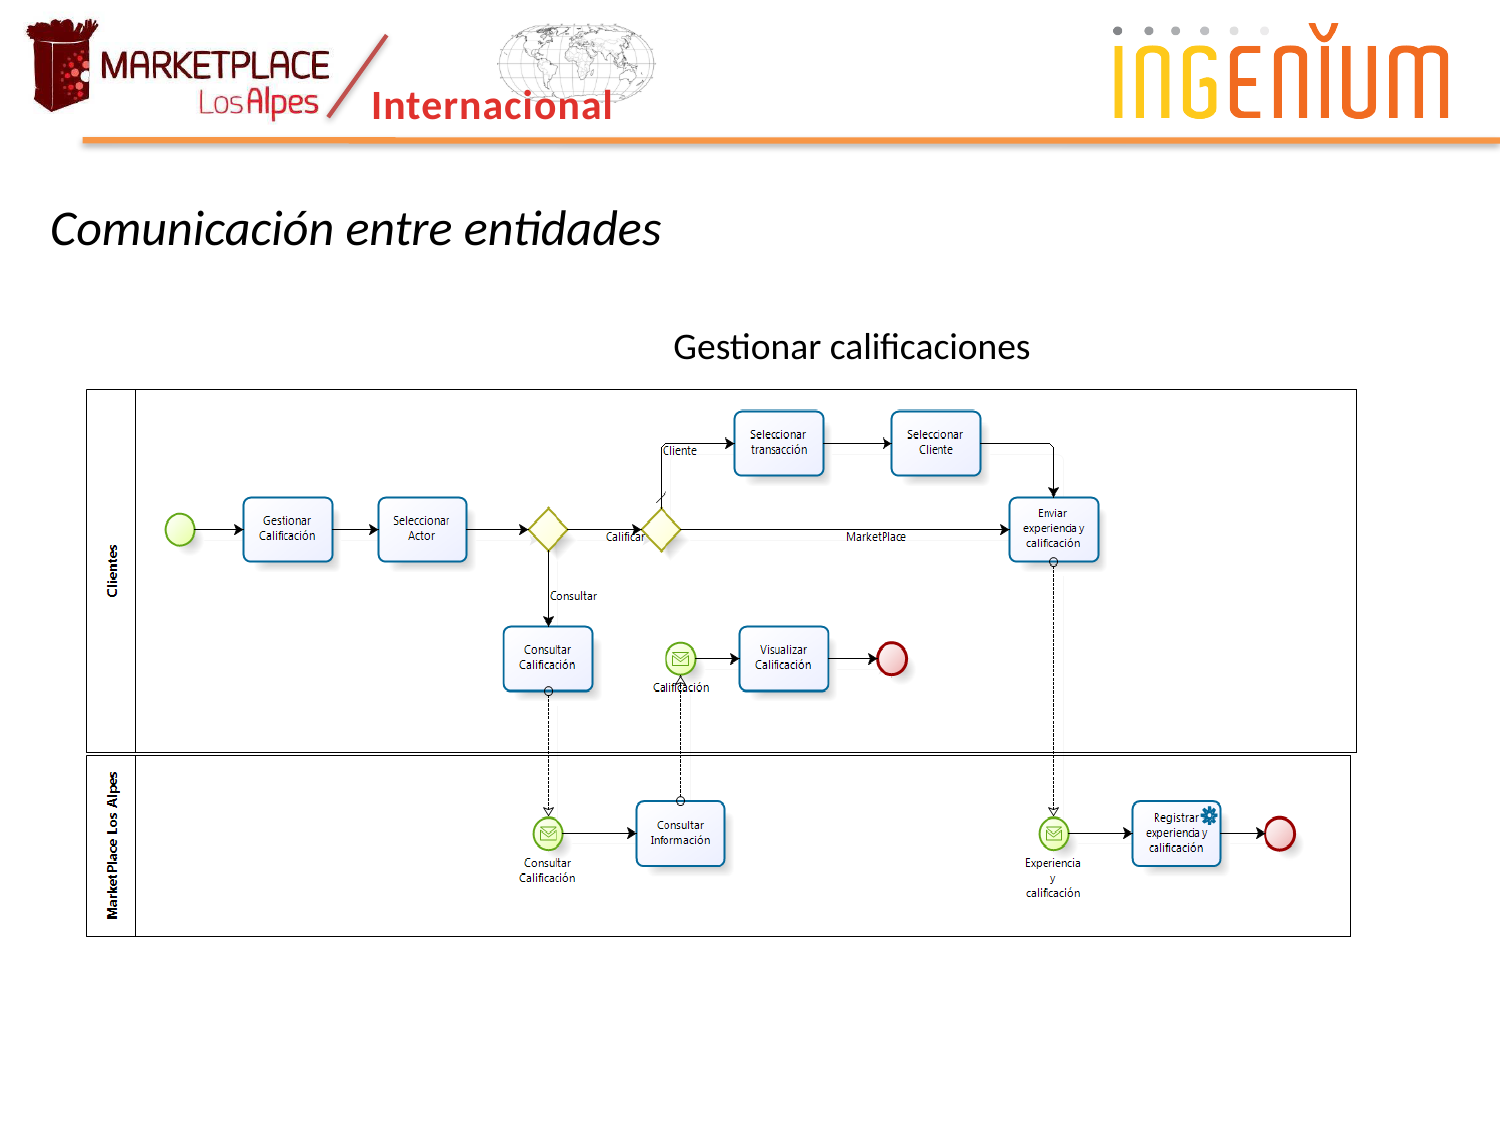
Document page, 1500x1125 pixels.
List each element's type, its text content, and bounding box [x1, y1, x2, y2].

text_box Gestionar calificaciones [658, 314, 1047, 375]
picture [23, 11, 341, 127]
picture [497, 23, 657, 104]
picture [1113, 23, 1462, 140]
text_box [316, 46, 399, 106]
picture [82, 385, 1360, 941]
text_box Internacional [351, 70, 633, 136]
text_box Comunicación entre entidades [35, 187, 833, 291]
